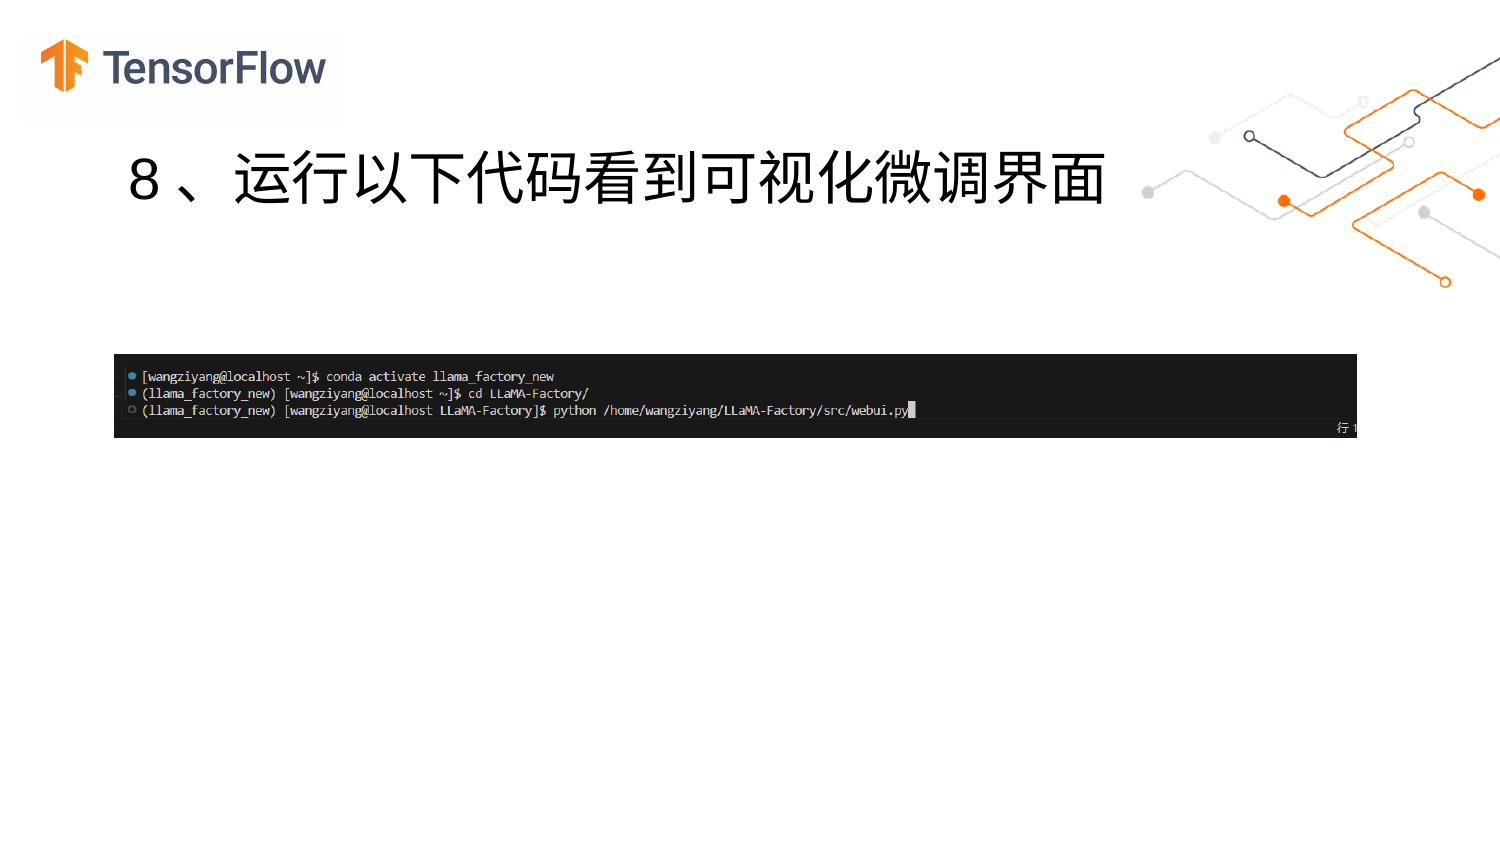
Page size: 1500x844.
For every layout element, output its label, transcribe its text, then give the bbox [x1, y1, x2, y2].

title 8、运行以下代码看到可视化微调界⾯ [113, 126, 1500, 252]
picture [1034, 1, 1500, 126]
picture [21, 35, 345, 123]
picture [114, 252, 1500, 438]
